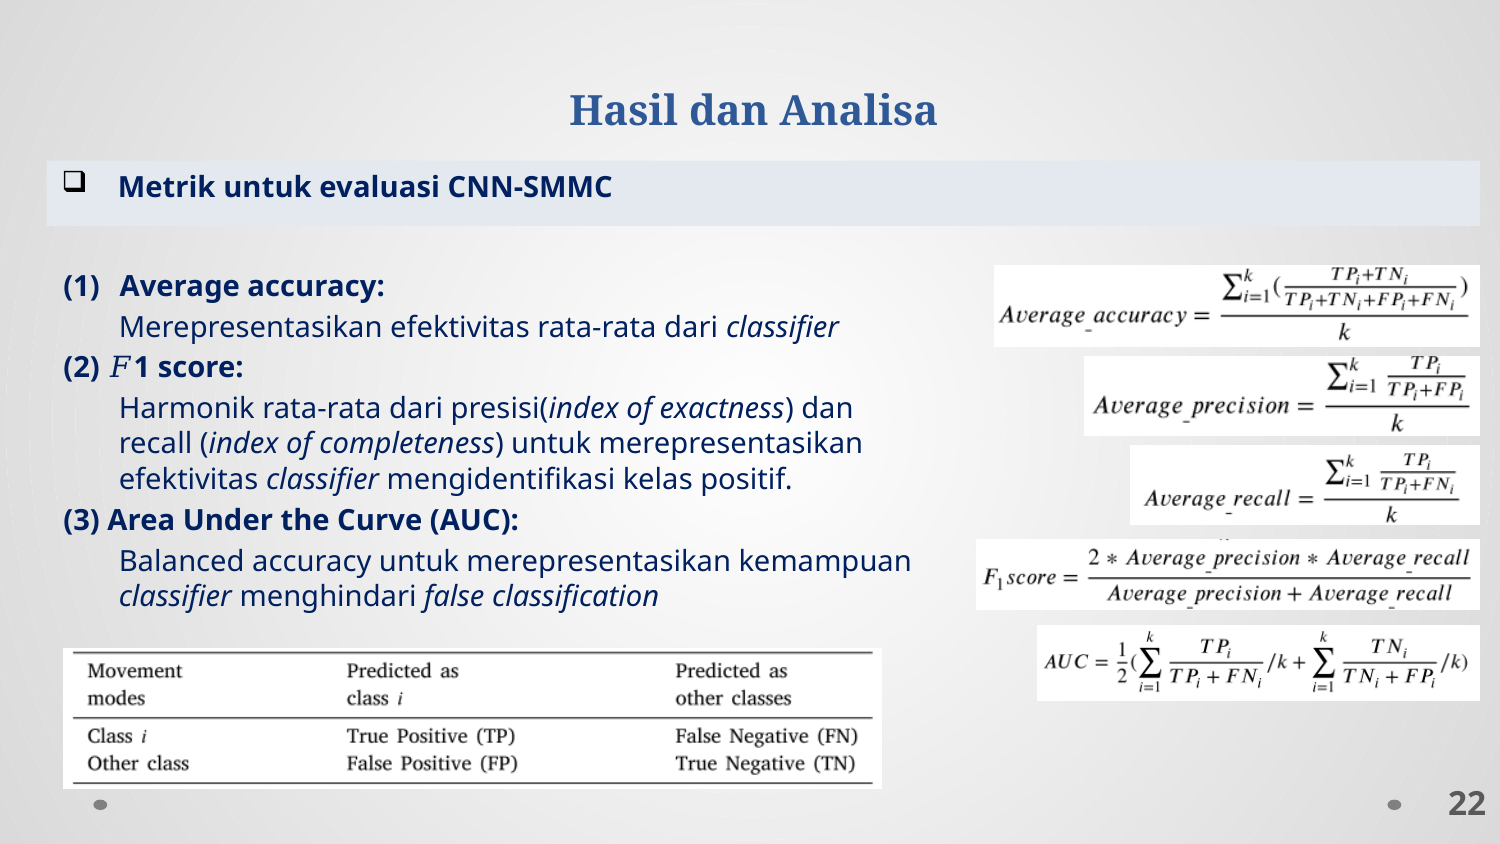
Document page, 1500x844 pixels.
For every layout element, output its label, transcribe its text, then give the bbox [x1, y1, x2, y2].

picture [975, 539, 1481, 611]
title Hasil dan Analisa [79, 53, 1430, 142]
picture [1130, 445, 1481, 525]
picture [62, 647, 882, 790]
text_box Metrik untuk evaluasi CNN-SMMC [46, 160, 1480, 226]
picture [1037, 625, 1481, 701]
picture [994, 265, 1481, 347]
slide_number 22 [1401, 782, 1494, 827]
picture [1084, 356, 1481, 436]
list Average accuracy: Merepresentasikan efektivitas rata-rata dari classifier (2) 𝐹1 score: Harmonik rata-rata dari presisi(index of exactness) dan recall (index of completeness) untuk merepresentasikan efektivitas classifier mengidentifikasi kelas positif. (3) Area Under the Curve (AUC): Balanced accuracy untuk merepresentasikan kemampuan classifier menghindari false classification [48, 259, 950, 648]
